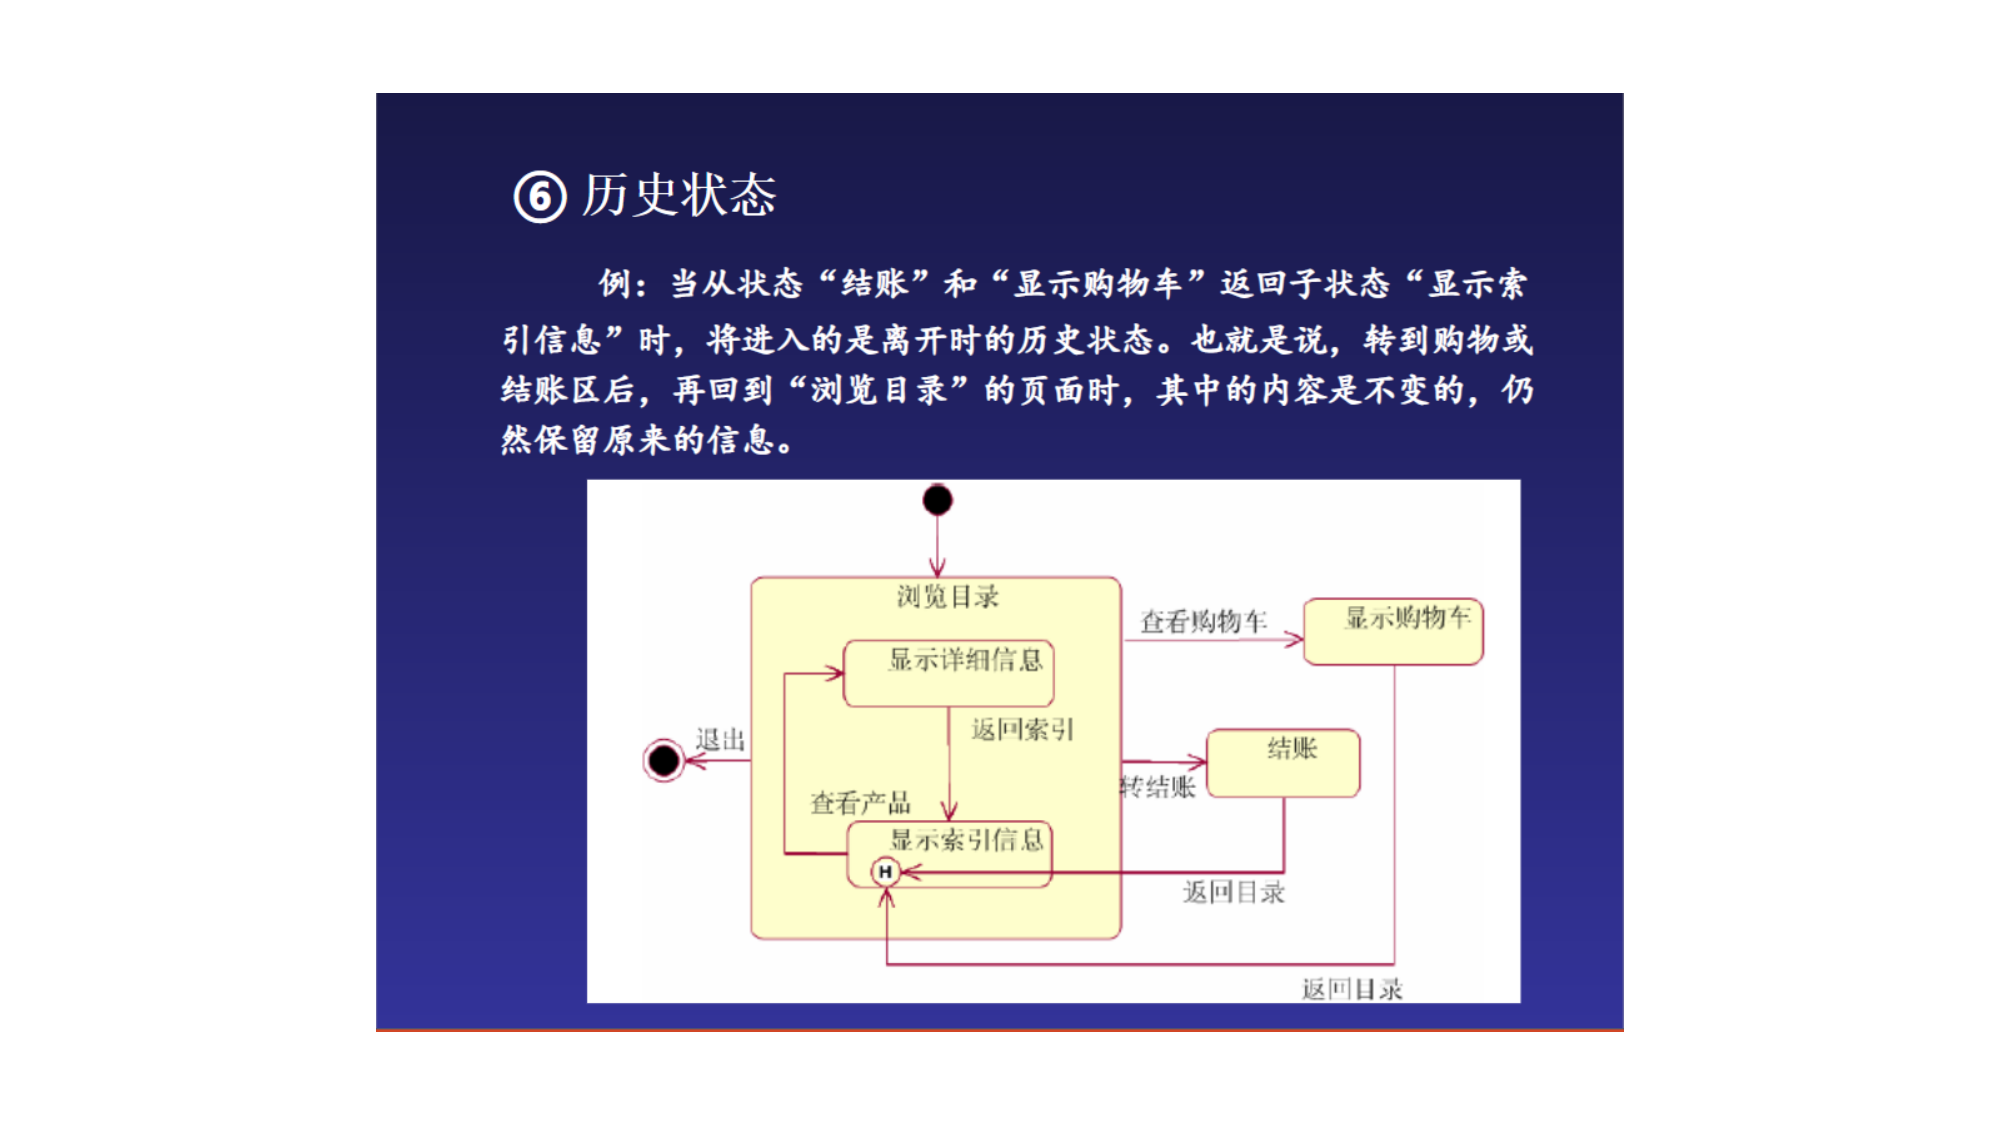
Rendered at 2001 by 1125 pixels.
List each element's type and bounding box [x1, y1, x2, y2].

picture [376, 93, 1624, 1032]
